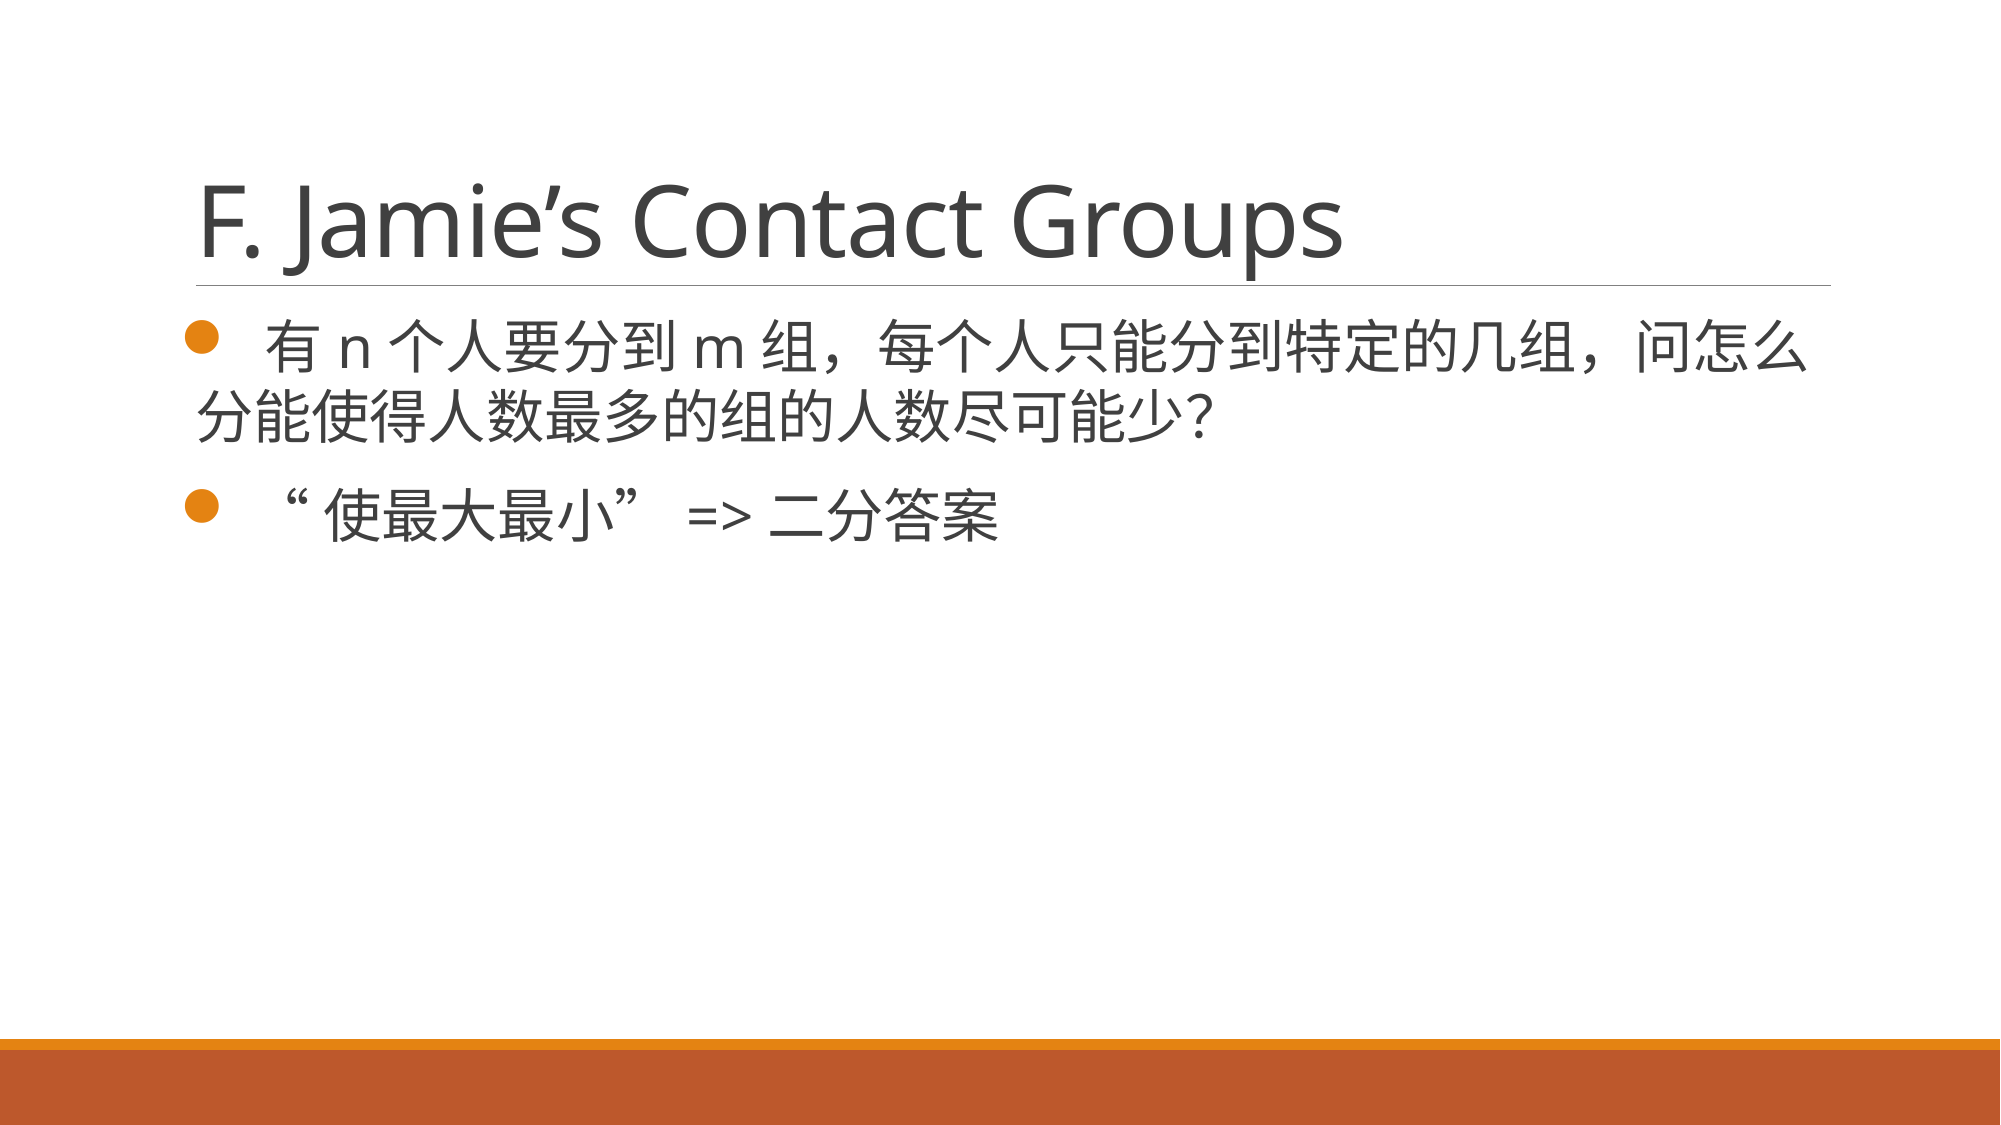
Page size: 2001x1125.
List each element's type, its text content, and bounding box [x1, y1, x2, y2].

title F. Jamie’s Contact Groups [180, 47, 1830, 285]
list 有n个人要分到m组，每个人只能分到特定的几组，问怎么分能使得人数最多的组的人数尽可能少？ “使最大最小”=>二分答案 [180, 302, 1830, 1036]
